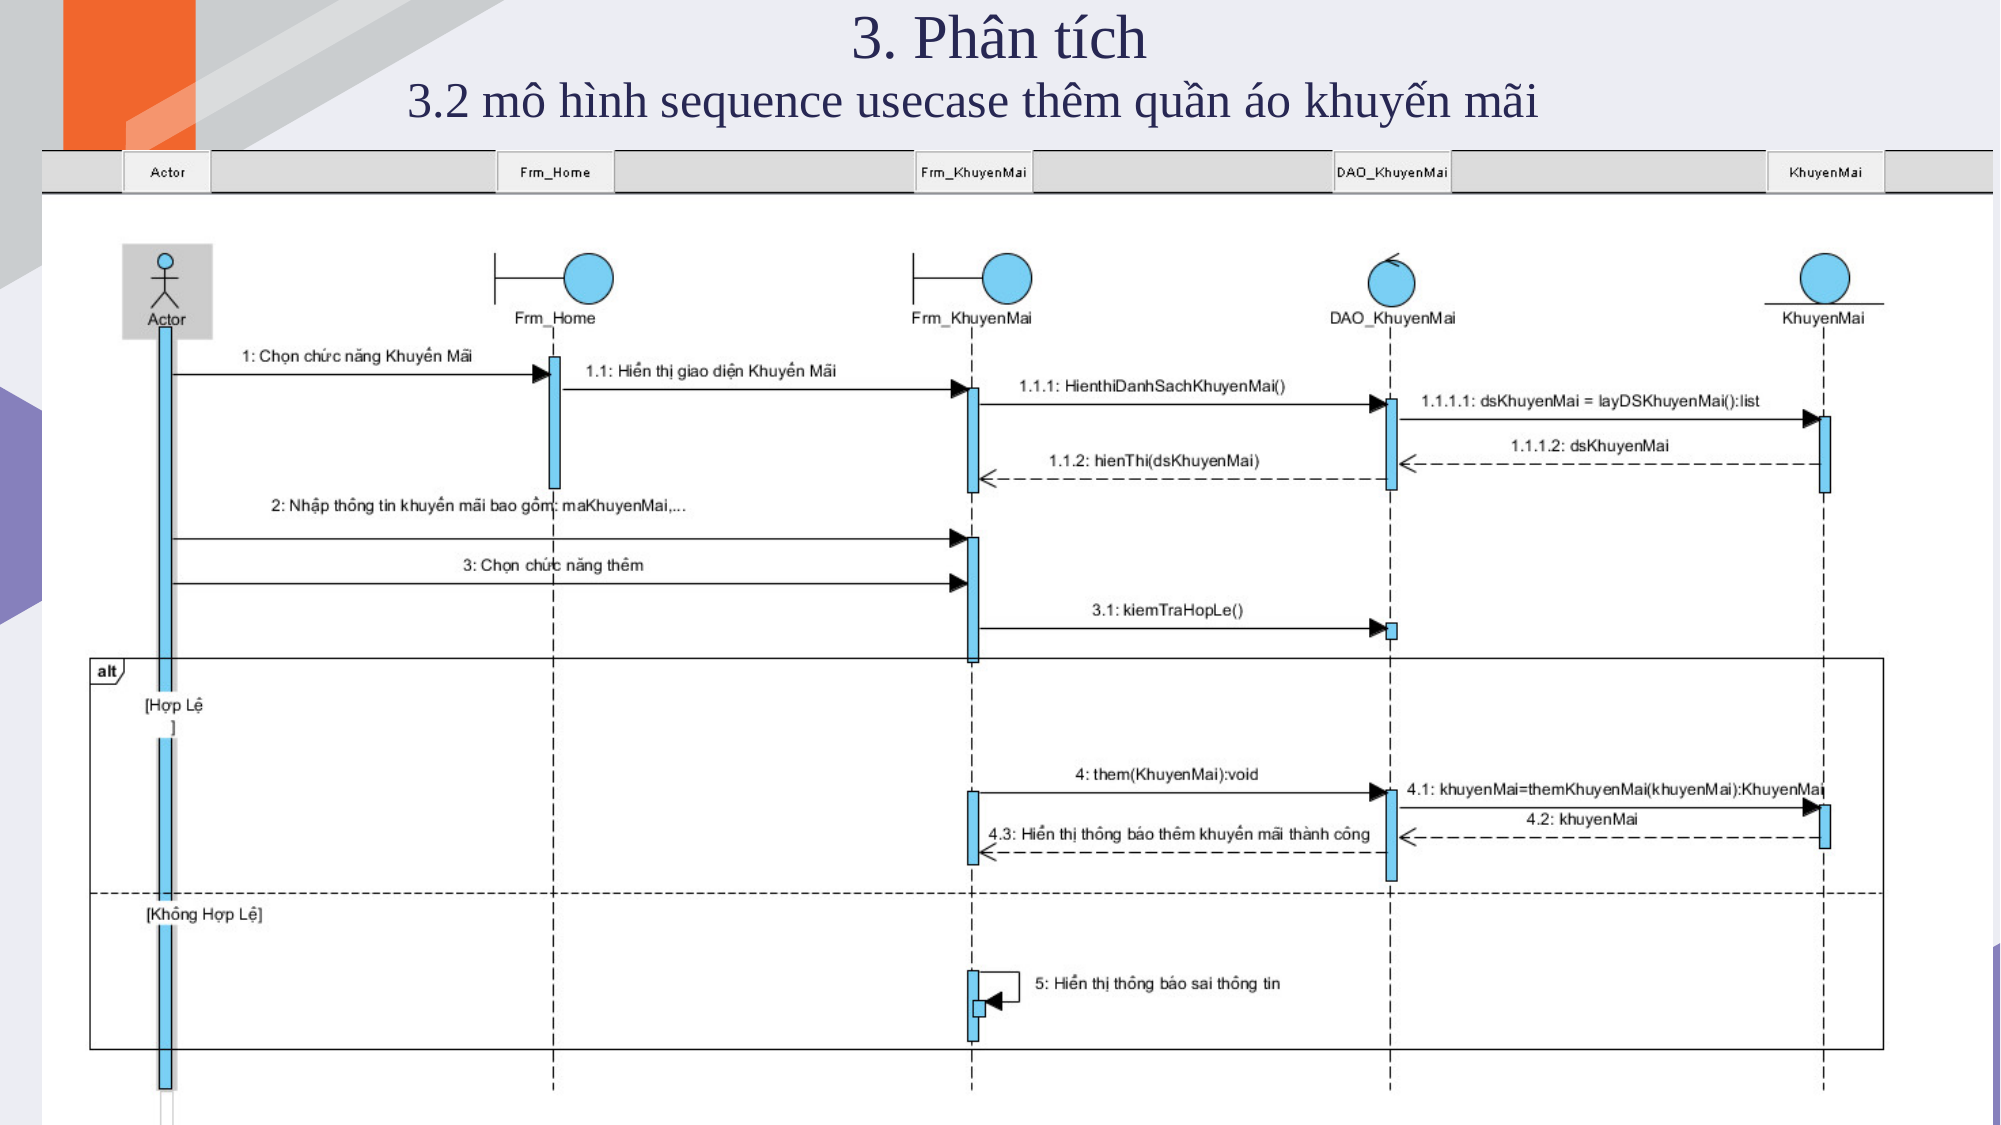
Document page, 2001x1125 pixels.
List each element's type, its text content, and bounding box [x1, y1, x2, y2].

picture [42, 149, 1993, 1125]
subtitle 3.2 mô hình sequence usecase thêm quần áo khuyến mãi [392, 57, 1643, 139]
title 3. Phân tích [746, 0, 1254, 57]
